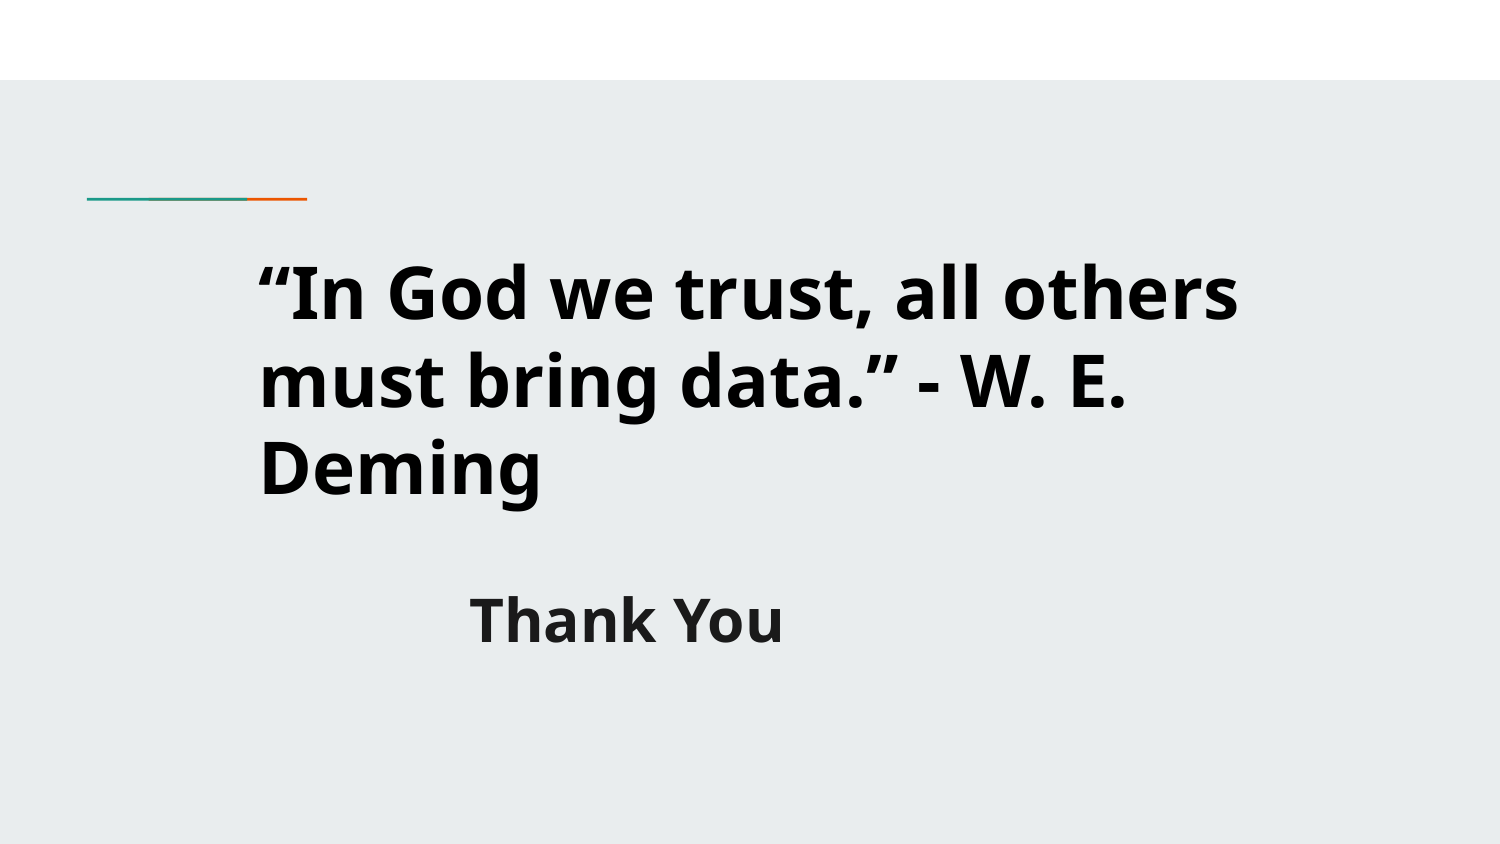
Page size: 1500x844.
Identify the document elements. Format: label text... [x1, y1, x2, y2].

title Thank You [454, 566, 1500, 844]
text_box “In God we trust, all others must bring data.” - W. E. Deming [243, 231, 1287, 525]
